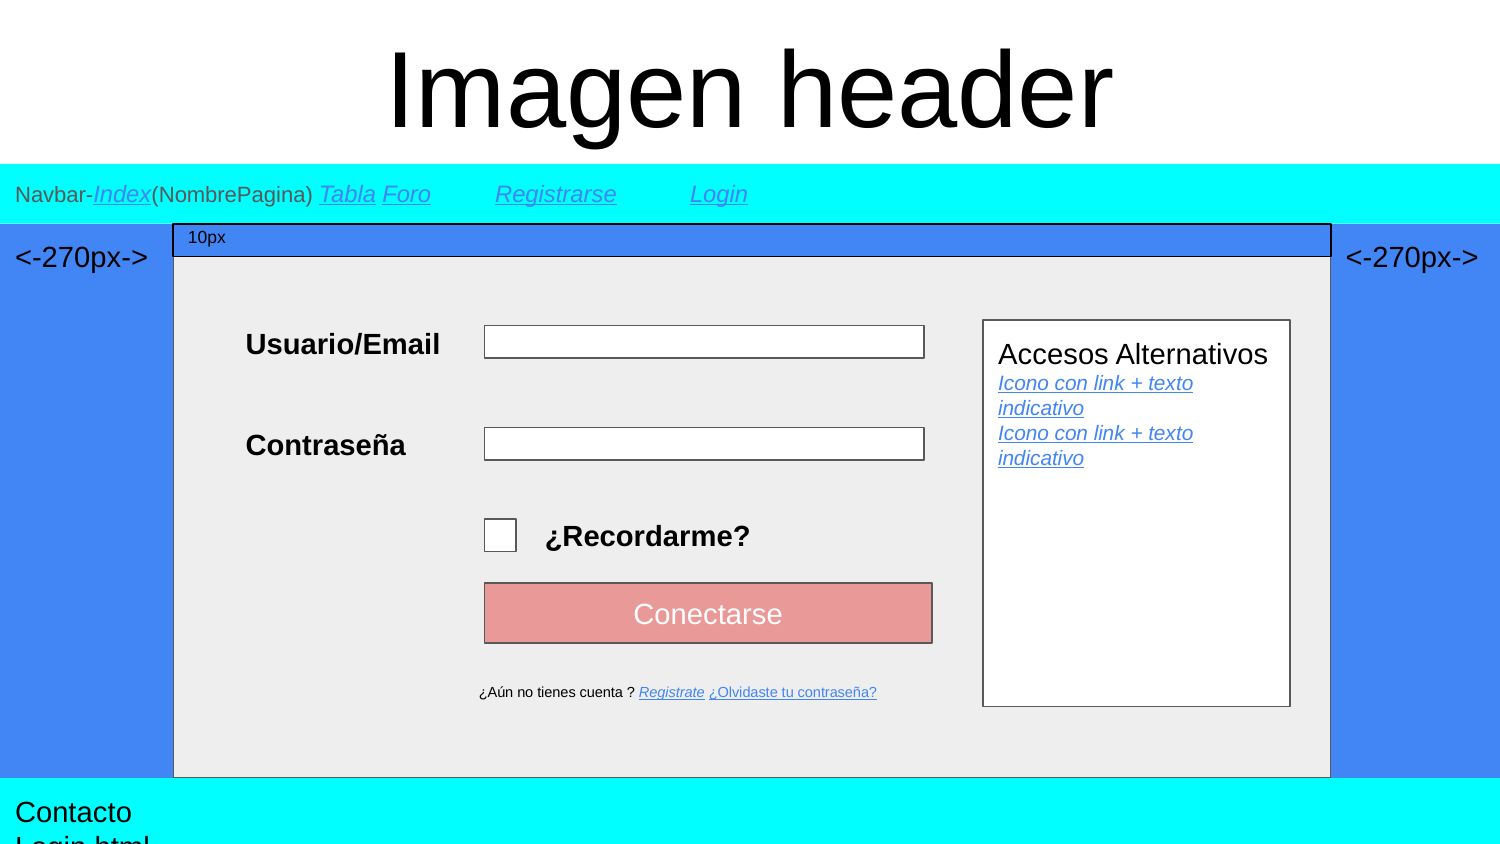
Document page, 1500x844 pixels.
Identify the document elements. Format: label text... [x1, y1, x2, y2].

text_box Usuario/Email [230, 310, 470, 376]
text_box Contacto Login.html [0, 778, 1500, 844]
text_box [484, 427, 925, 461]
text_box 10px [172, 223, 1331, 257]
text_box Contraseña [230, 410, 470, 476]
text_box [484, 325, 925, 359]
text_box ¿Recordarme? [529, 502, 811, 568]
subtitle Navbar-Index(NombrePagina) Tabla Foro Registrarse Login [0, 163, 1500, 224]
text_box ¿Aún no tienes cuenta ? Registrate ¿Olvidaste tu contraseña? [463, 674, 1017, 710]
title Imagen header [0, 0, 1500, 163]
text_box [484, 518, 517, 552]
text_box <-270px-> [1331, 224, 1500, 778]
text_box Conectarse [484, 583, 932, 643]
text_box Accesos Alternativos Icono con link + texto indicativo Icono con link + texto indicativo [983, 320, 1291, 707]
text_box [173, 257, 1331, 778]
text_box <-270px-> [0, 224, 173, 778]
